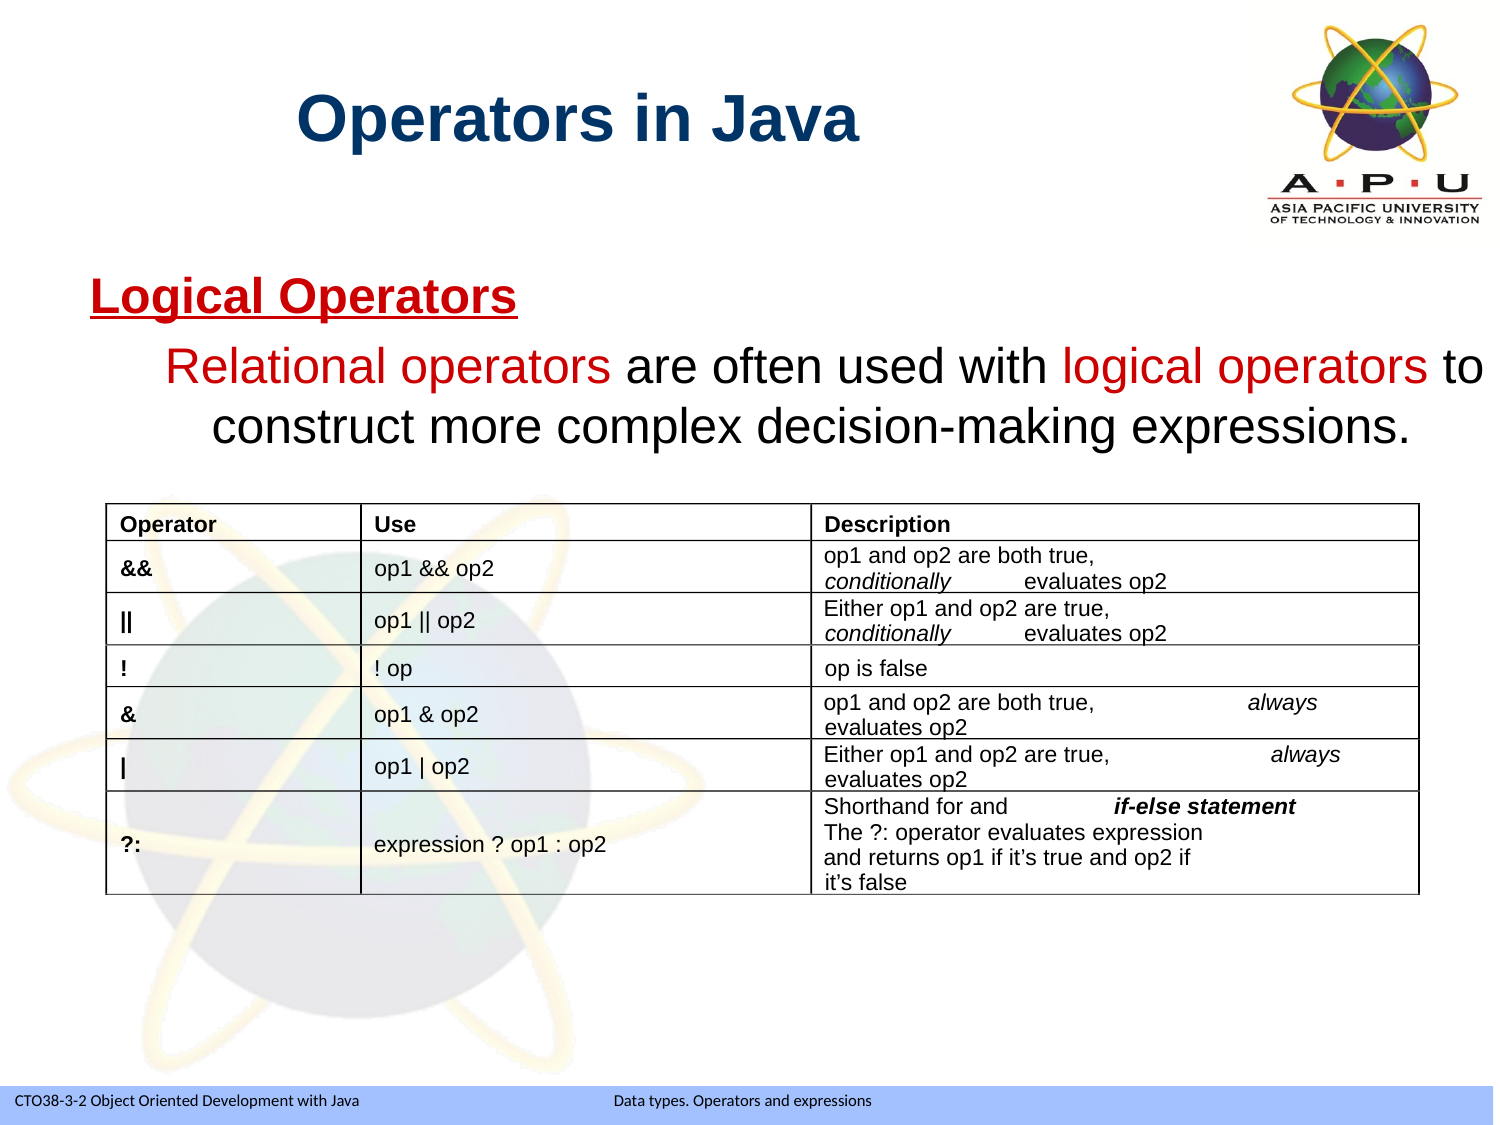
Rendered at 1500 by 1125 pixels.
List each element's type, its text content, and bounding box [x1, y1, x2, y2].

text_box Operators in Java [282, 67, 875, 163]
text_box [87, 502, 1500, 1045]
text_box Logical Operators Relational operators are often used with logical operators to construct more complex decision-making expressions. [74, 256, 1500, 450]
picture [1251, 0, 1500, 249]
